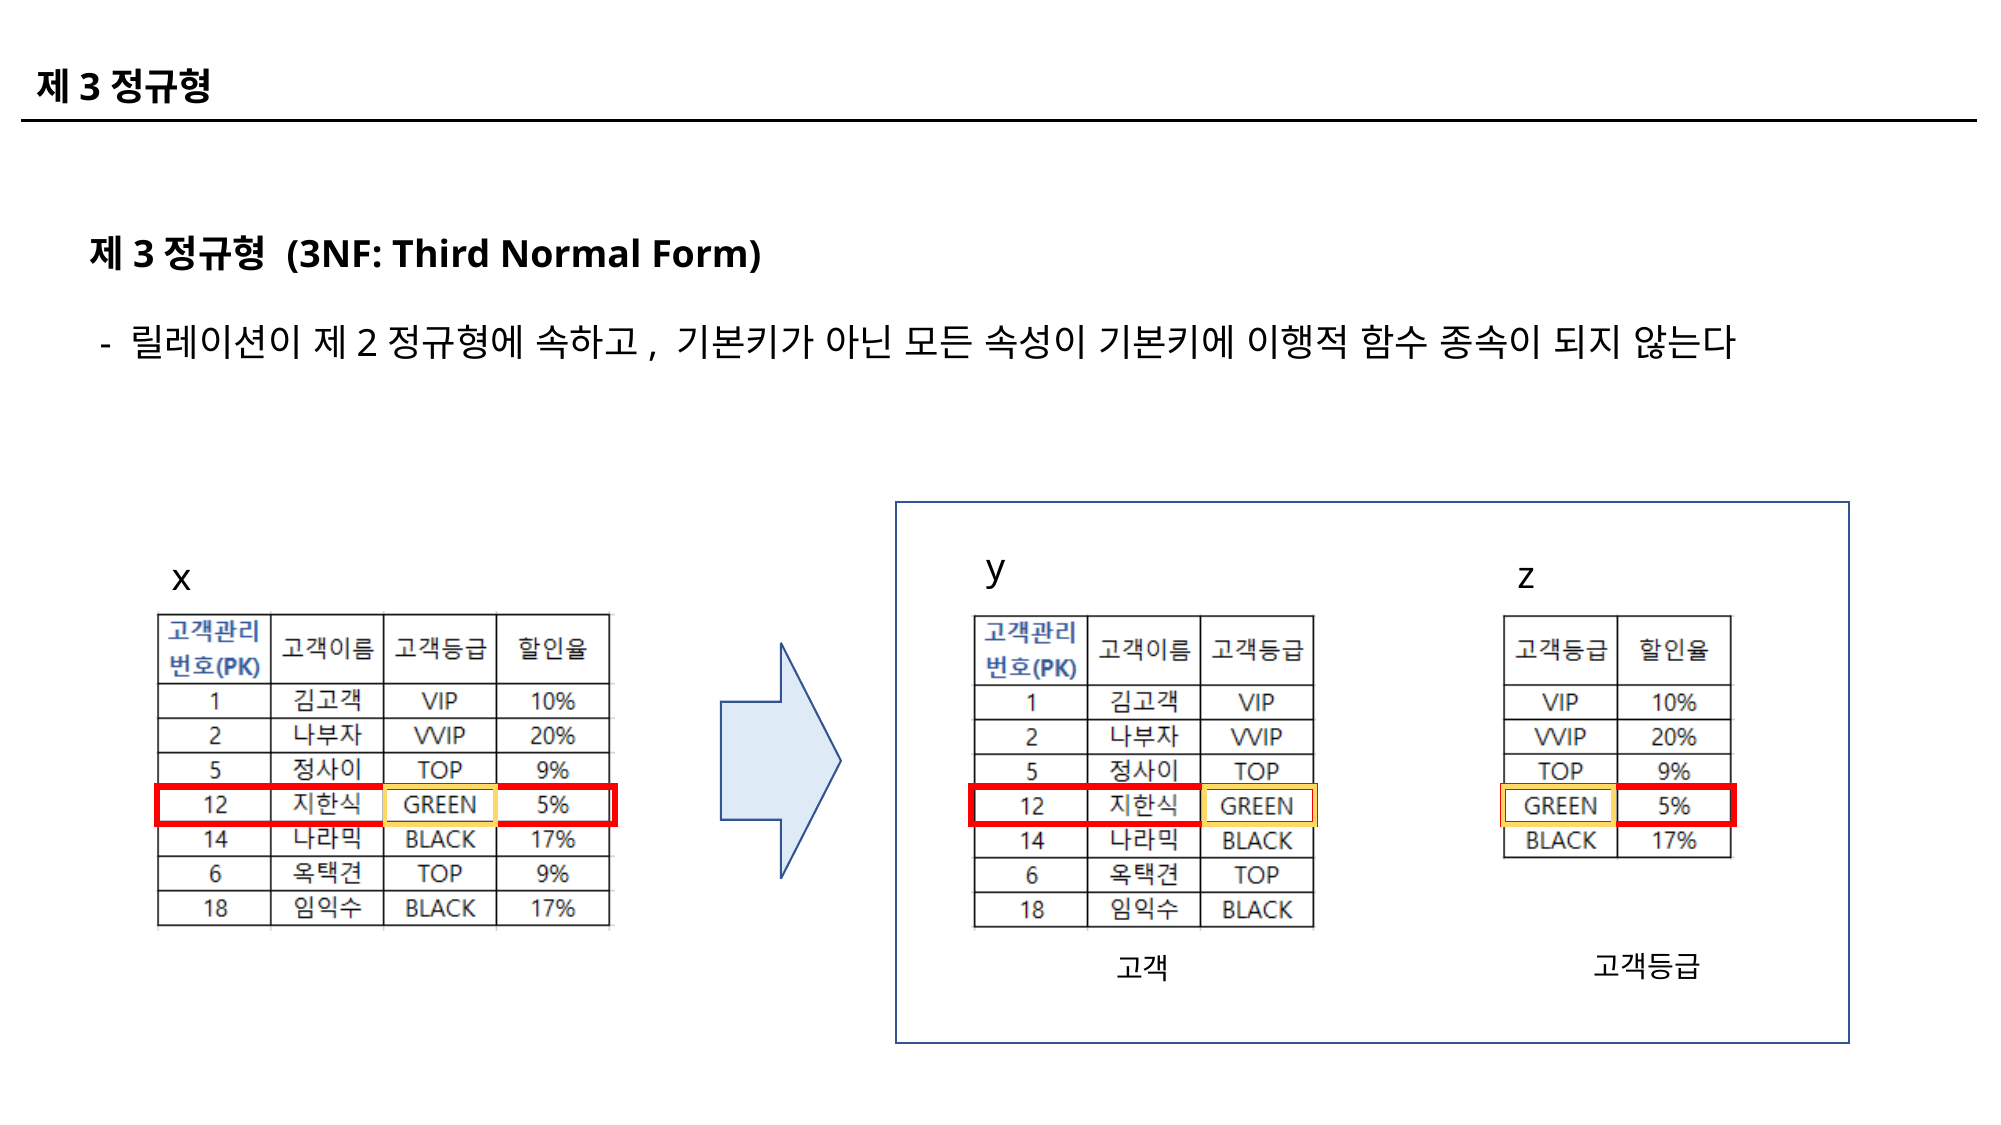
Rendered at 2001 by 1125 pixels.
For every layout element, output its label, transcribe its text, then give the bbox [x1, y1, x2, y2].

picture [1502, 614, 1735, 860]
text_box 고객등급 [1579, 941, 1717, 991]
text_box [719, 642, 843, 880]
text_box 제3정규형 [21, 55, 1978, 116]
picture [156, 611, 615, 931]
text_box 제3정규형 (3NF: Third Normal Form) - 릴레이션이 제2정규형에 속하고, 기본키가 아닌 모든 속성이 기본키에 이행적 함수 종속이 되지 않는다 [75, 200, 1916, 943]
picture [971, 614, 1316, 931]
text_box z [1502, 543, 1614, 604]
text_box 고객 [1101, 942, 1185, 993]
text_box [895, 501, 1850, 1044]
text_box y [971, 535, 1083, 596]
text_box x [156, 545, 269, 606]
